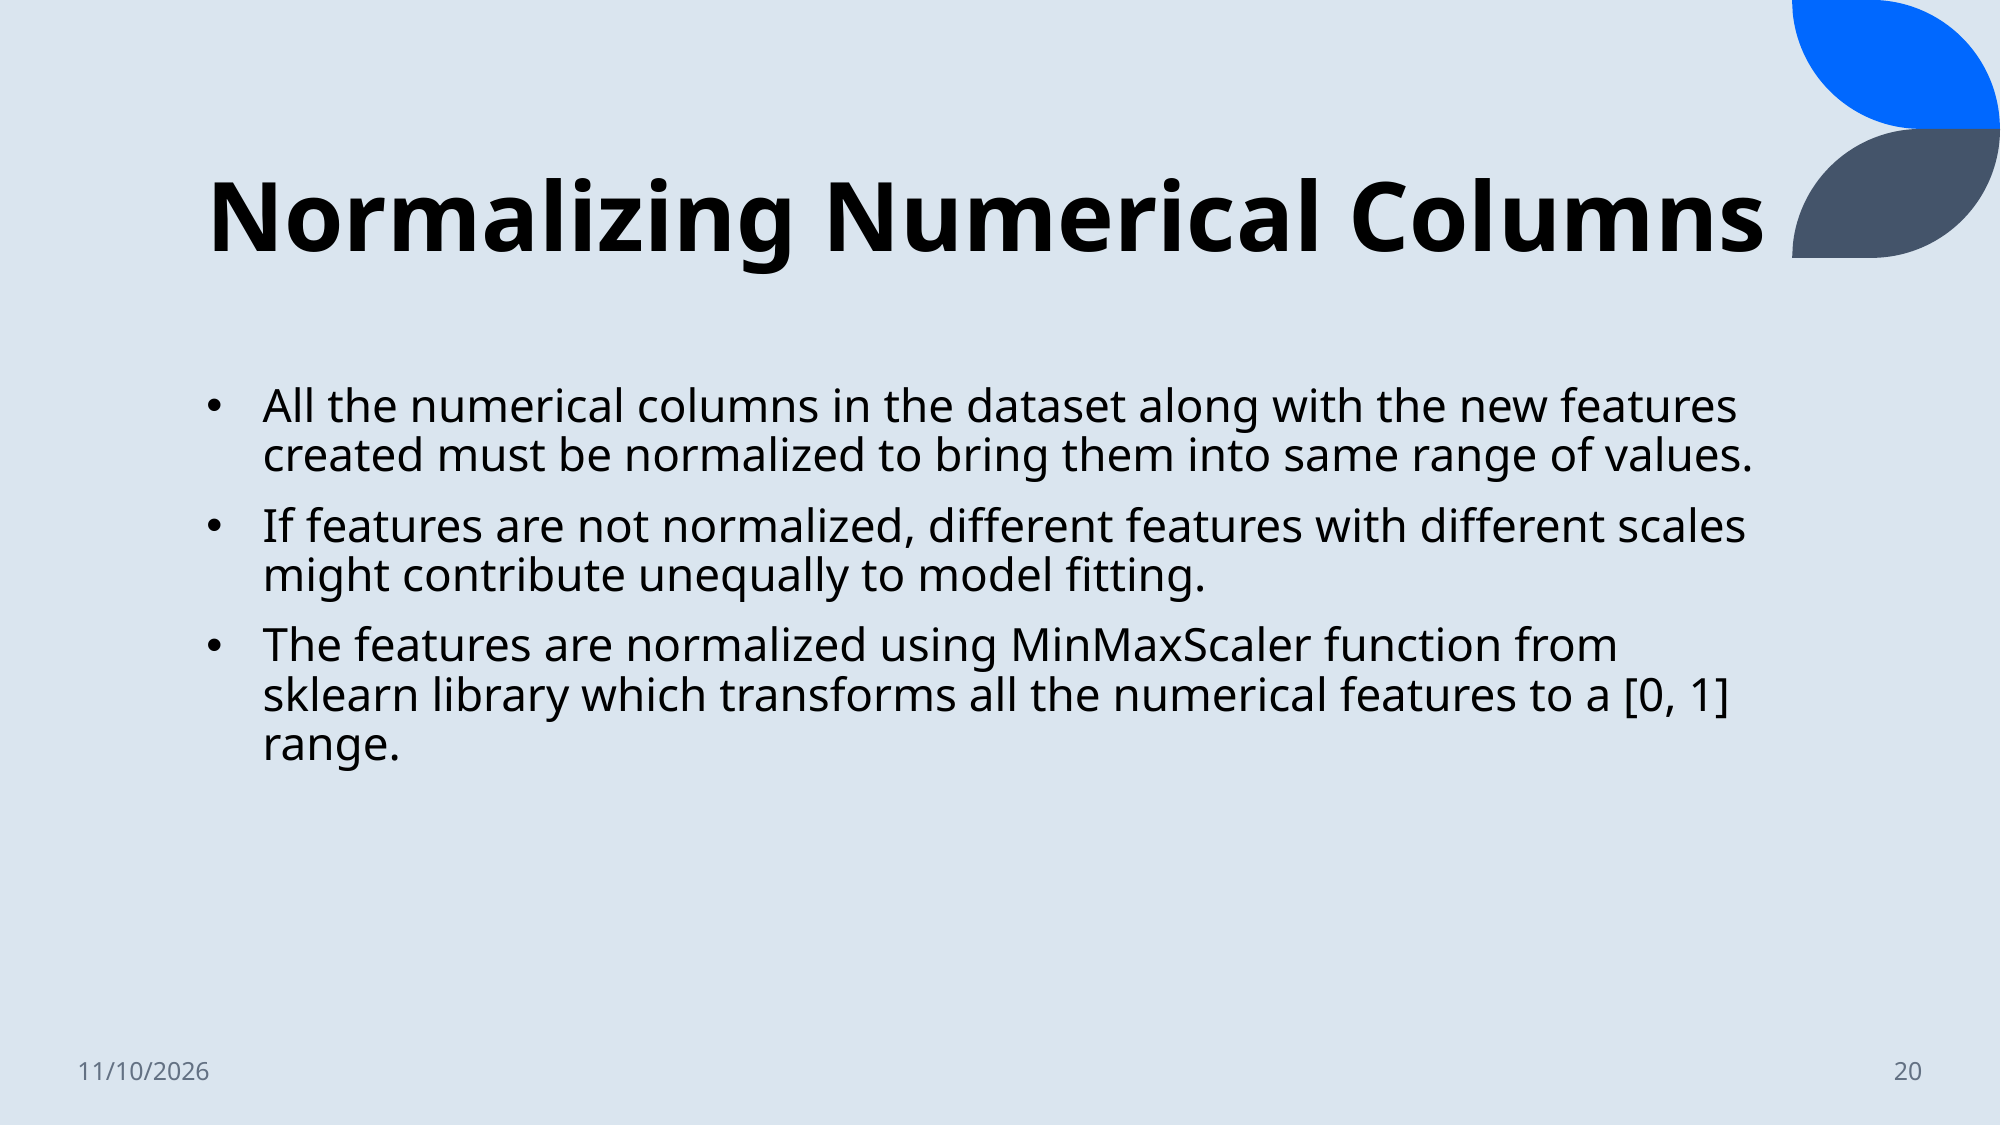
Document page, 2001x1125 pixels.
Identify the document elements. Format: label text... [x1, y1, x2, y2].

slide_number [62, 1042, 342, 1103]
title Normalizing Numerical Columns [191, 62, 1796, 280]
slide_number 20 [1665, 1042, 1938, 1103]
list All the numerical columns in the dataset along with the new features created must be normalized to bring them into same range of values. If features are not normalized, different features with different scales might contribute unequally to model fitting. The features are normalized using MinMaxScaler function from sklearn library which transforms all the numerical features to a [0, 1] range. [191, 375, 1796, 928]
